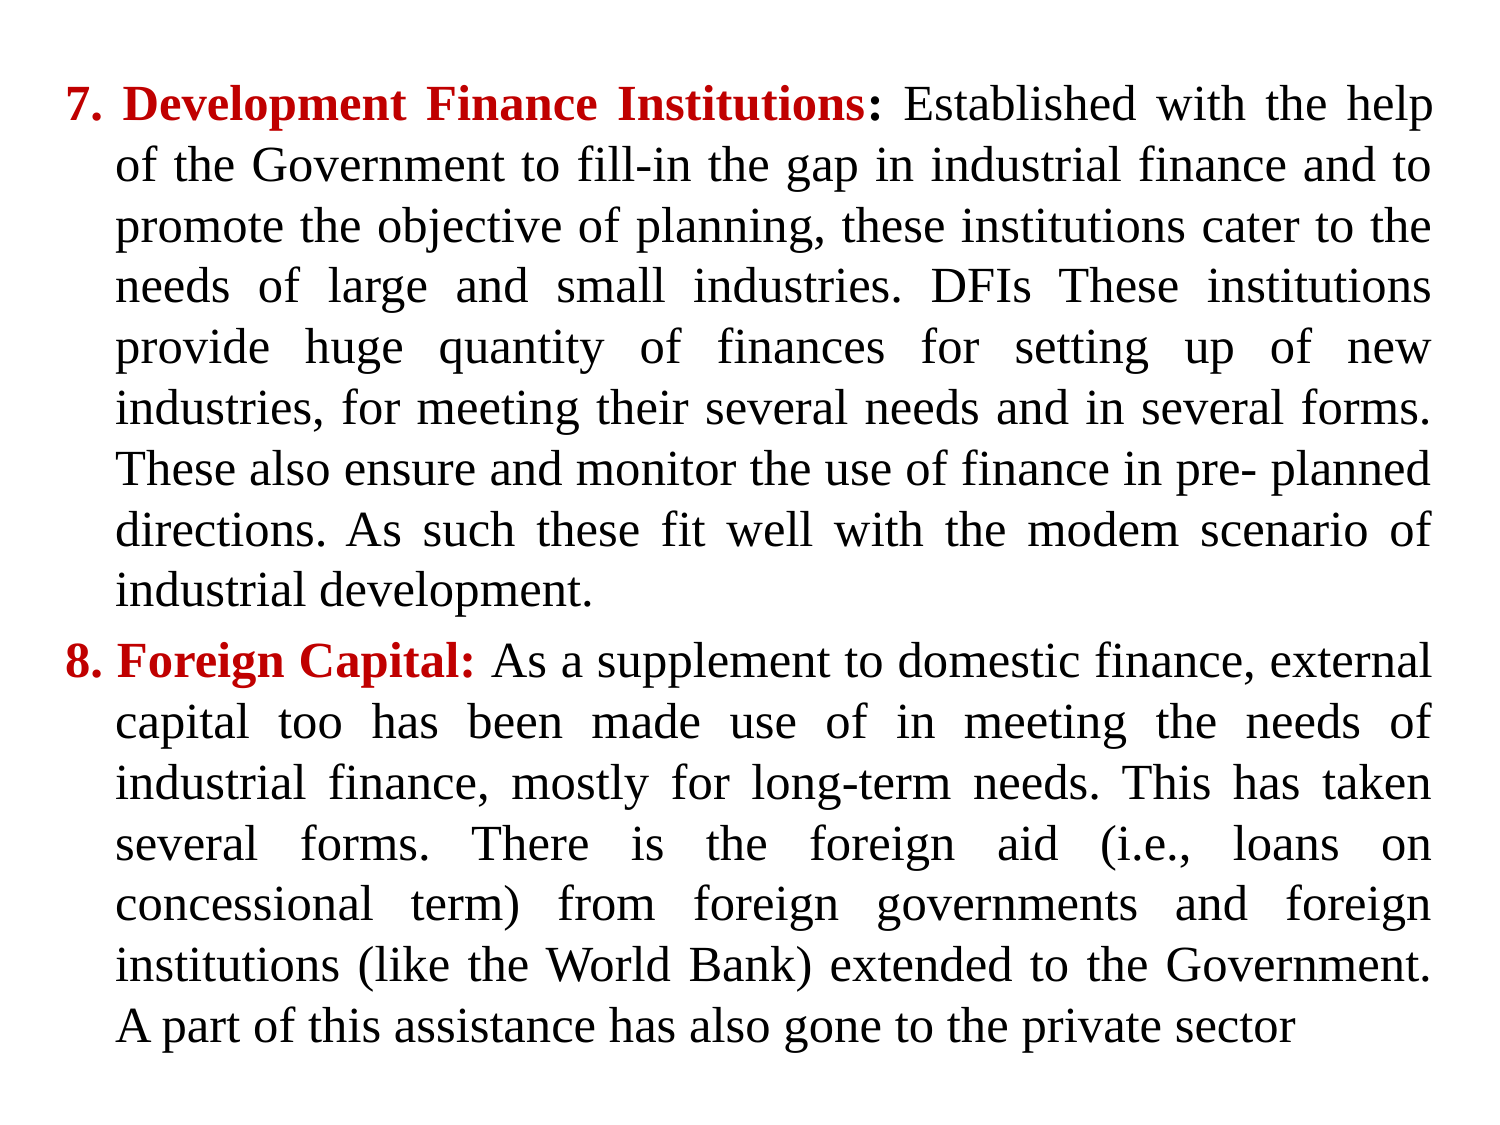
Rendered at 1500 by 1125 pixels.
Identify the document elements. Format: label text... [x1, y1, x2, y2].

list 7. Development Finance Institutions: Established with the help of the Government to fill-in the gap in industrial finance and to promote the objective of planning, these institutions cater to the needs of large and small industries. DFIs These institutions provide huge quantity of finances for setting up of new industries, for meeting their several needs and in several forms. These also ensure and monitor the use of finance in pre- planned directions. As such these fit well with the modem scenario of industrial development. 8. Foreign Capital: As a supplement to domestic finance, external capital too has been made use of in meeting the needs of industrial finance, mostly for long-term needs. This has taken several forms. There is the foreign aid (i.e., loans on concessional term) from foreign governments and foreign institutions (like the World Bank) extended to the Government. A part of this assistance has also gone to the private sector [50, 62, 1450, 1075]
